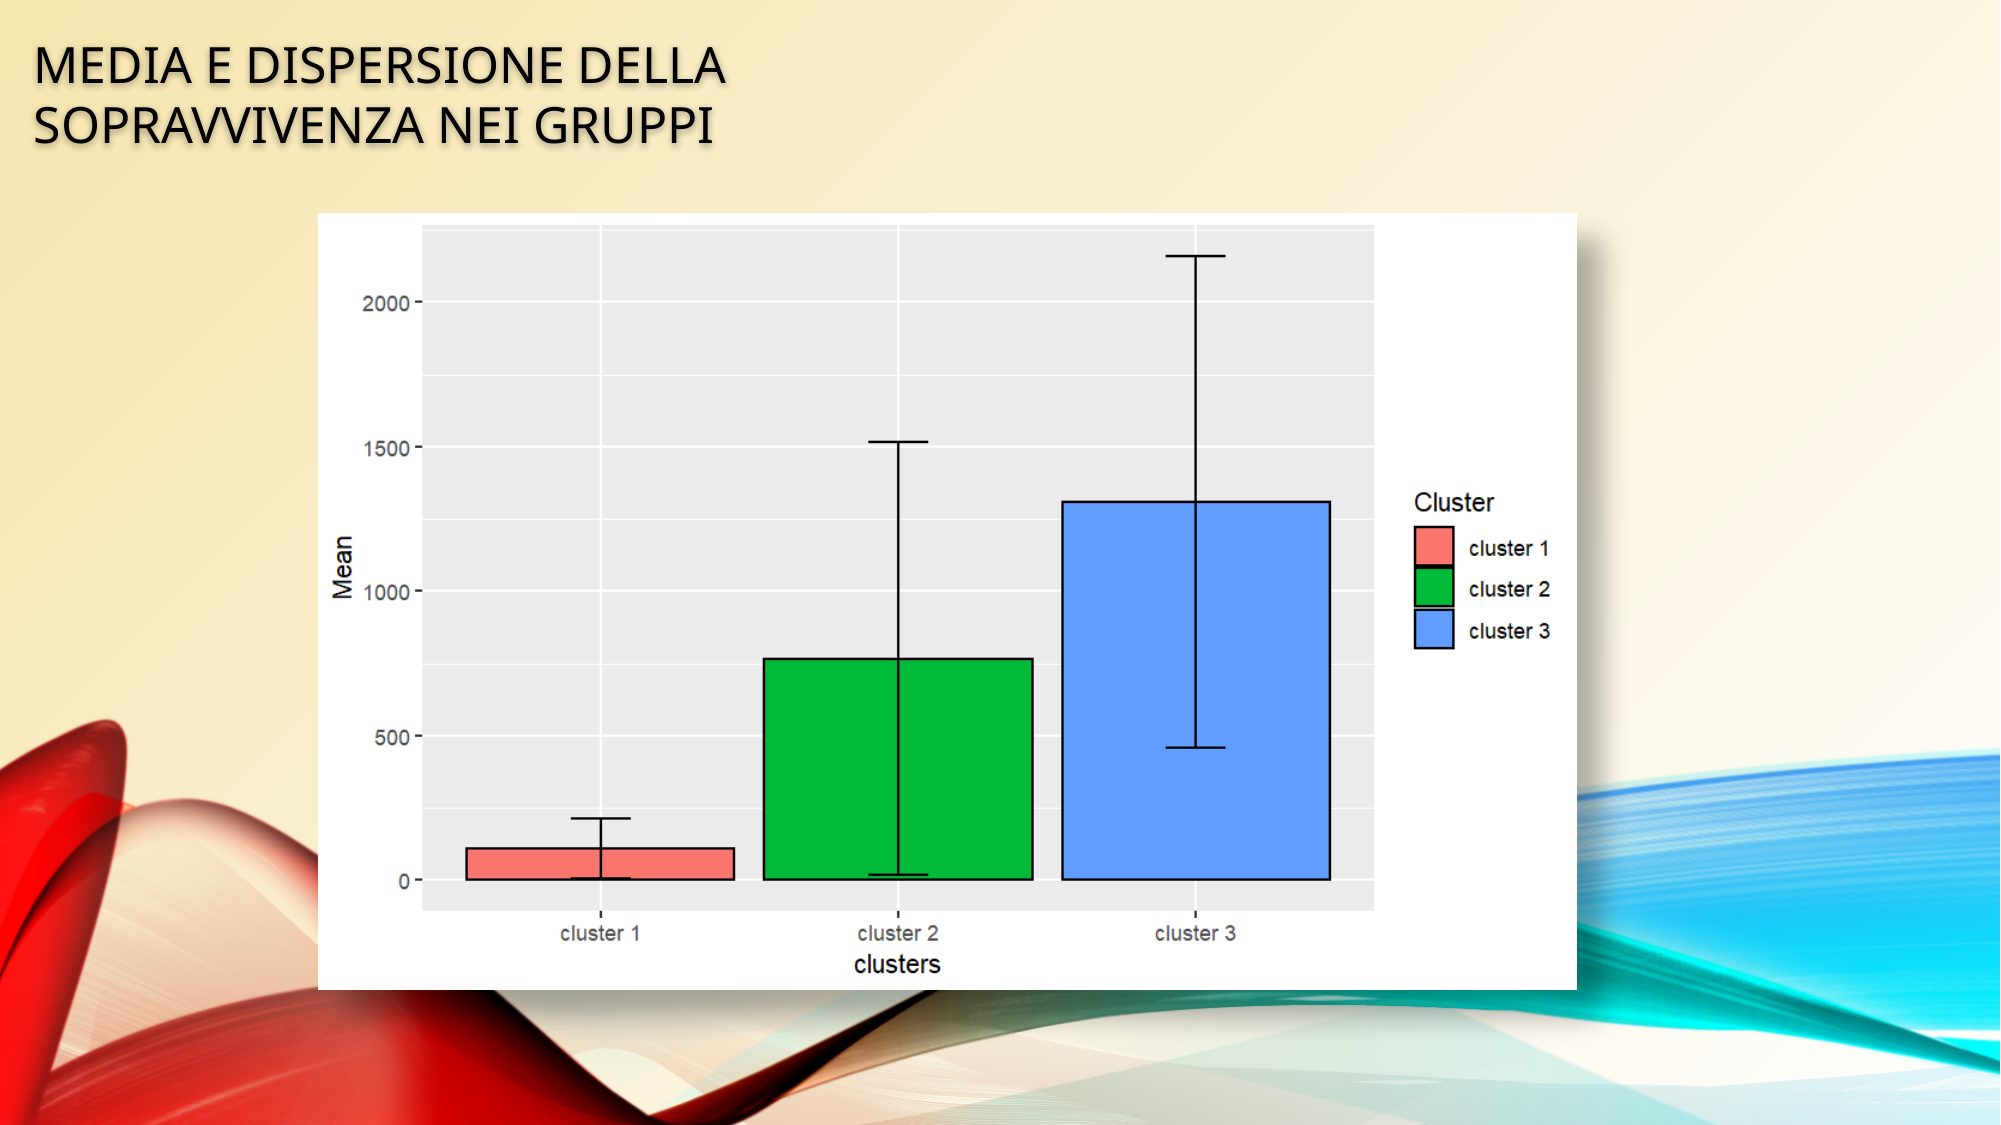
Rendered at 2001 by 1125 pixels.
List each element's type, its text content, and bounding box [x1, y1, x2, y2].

picture [0, 213, 2000, 1125]
text_box Media e dispersione della SOPRAVVIVENZA NEI GRUPPI [19, 26, 762, 162]
